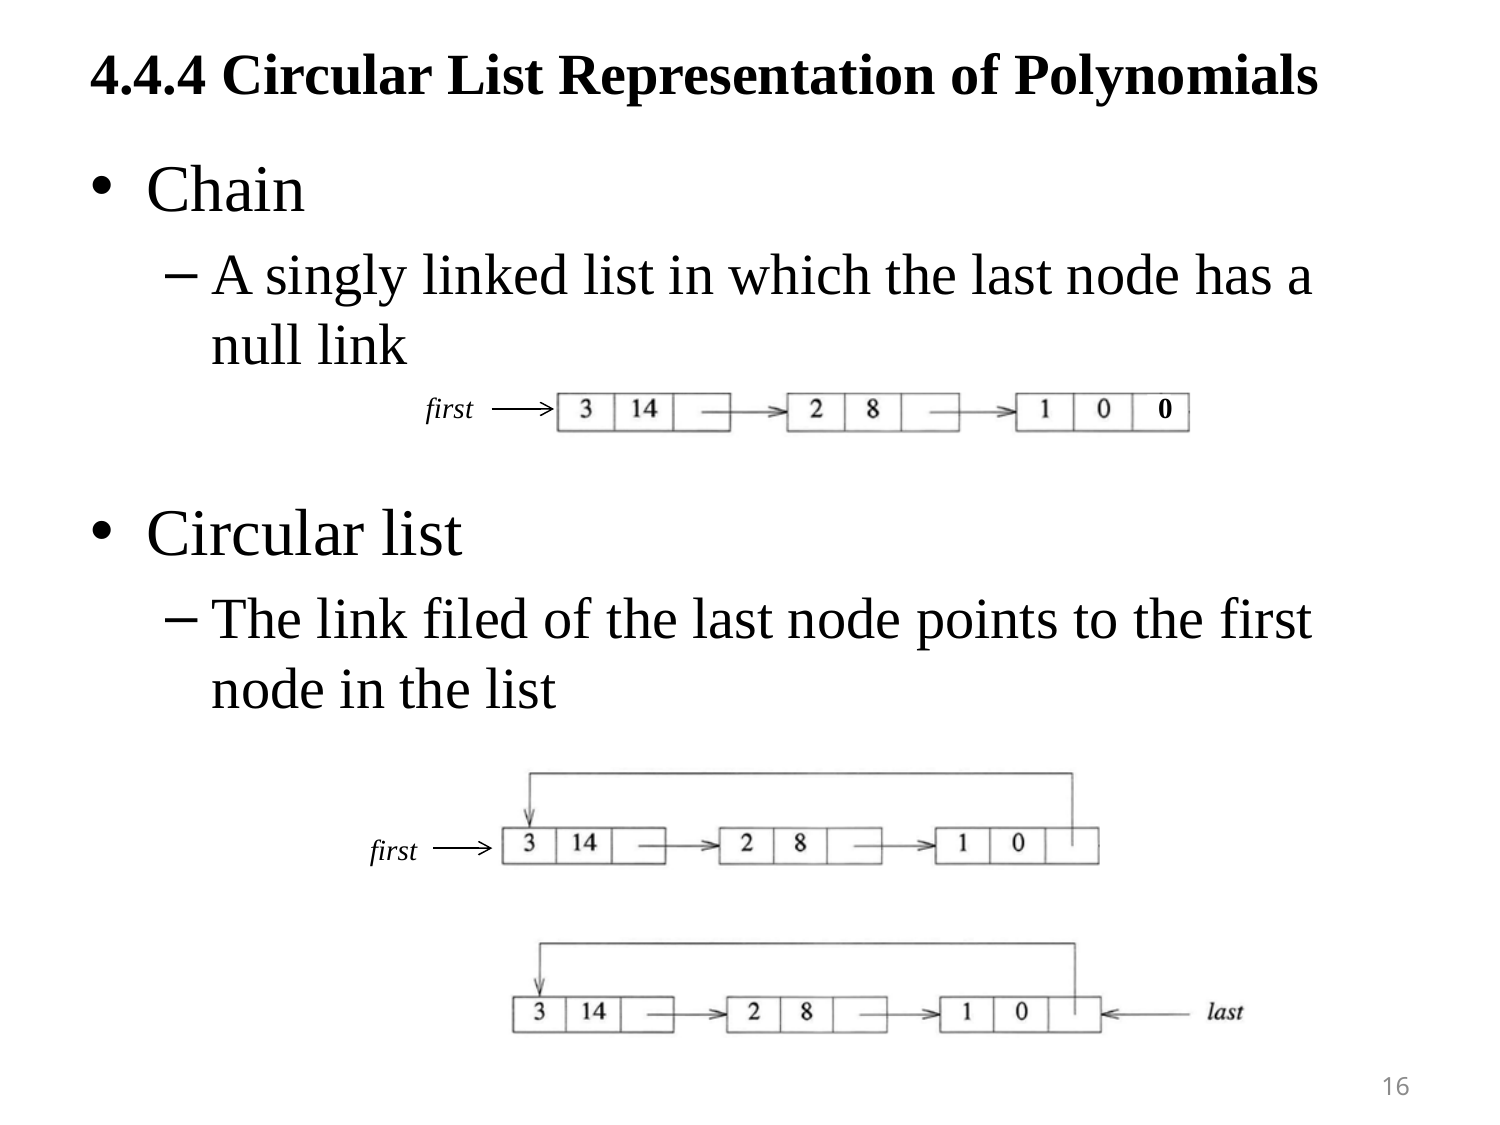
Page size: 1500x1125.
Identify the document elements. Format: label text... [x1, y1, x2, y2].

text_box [348, 766, 1105, 879]
title 4.4.4 Circular List Representation of Polynomials [75, 19, 1425, 124]
list Chain A singly linked list in which the last node has a null link Circular list The link filed of the last node points to the first node in the list [75, 137, 1425, 1059]
slide_number 16 [1074, 1057, 1425, 1118]
picture [490, 931, 1256, 1047]
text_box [401, 381, 1198, 440]
